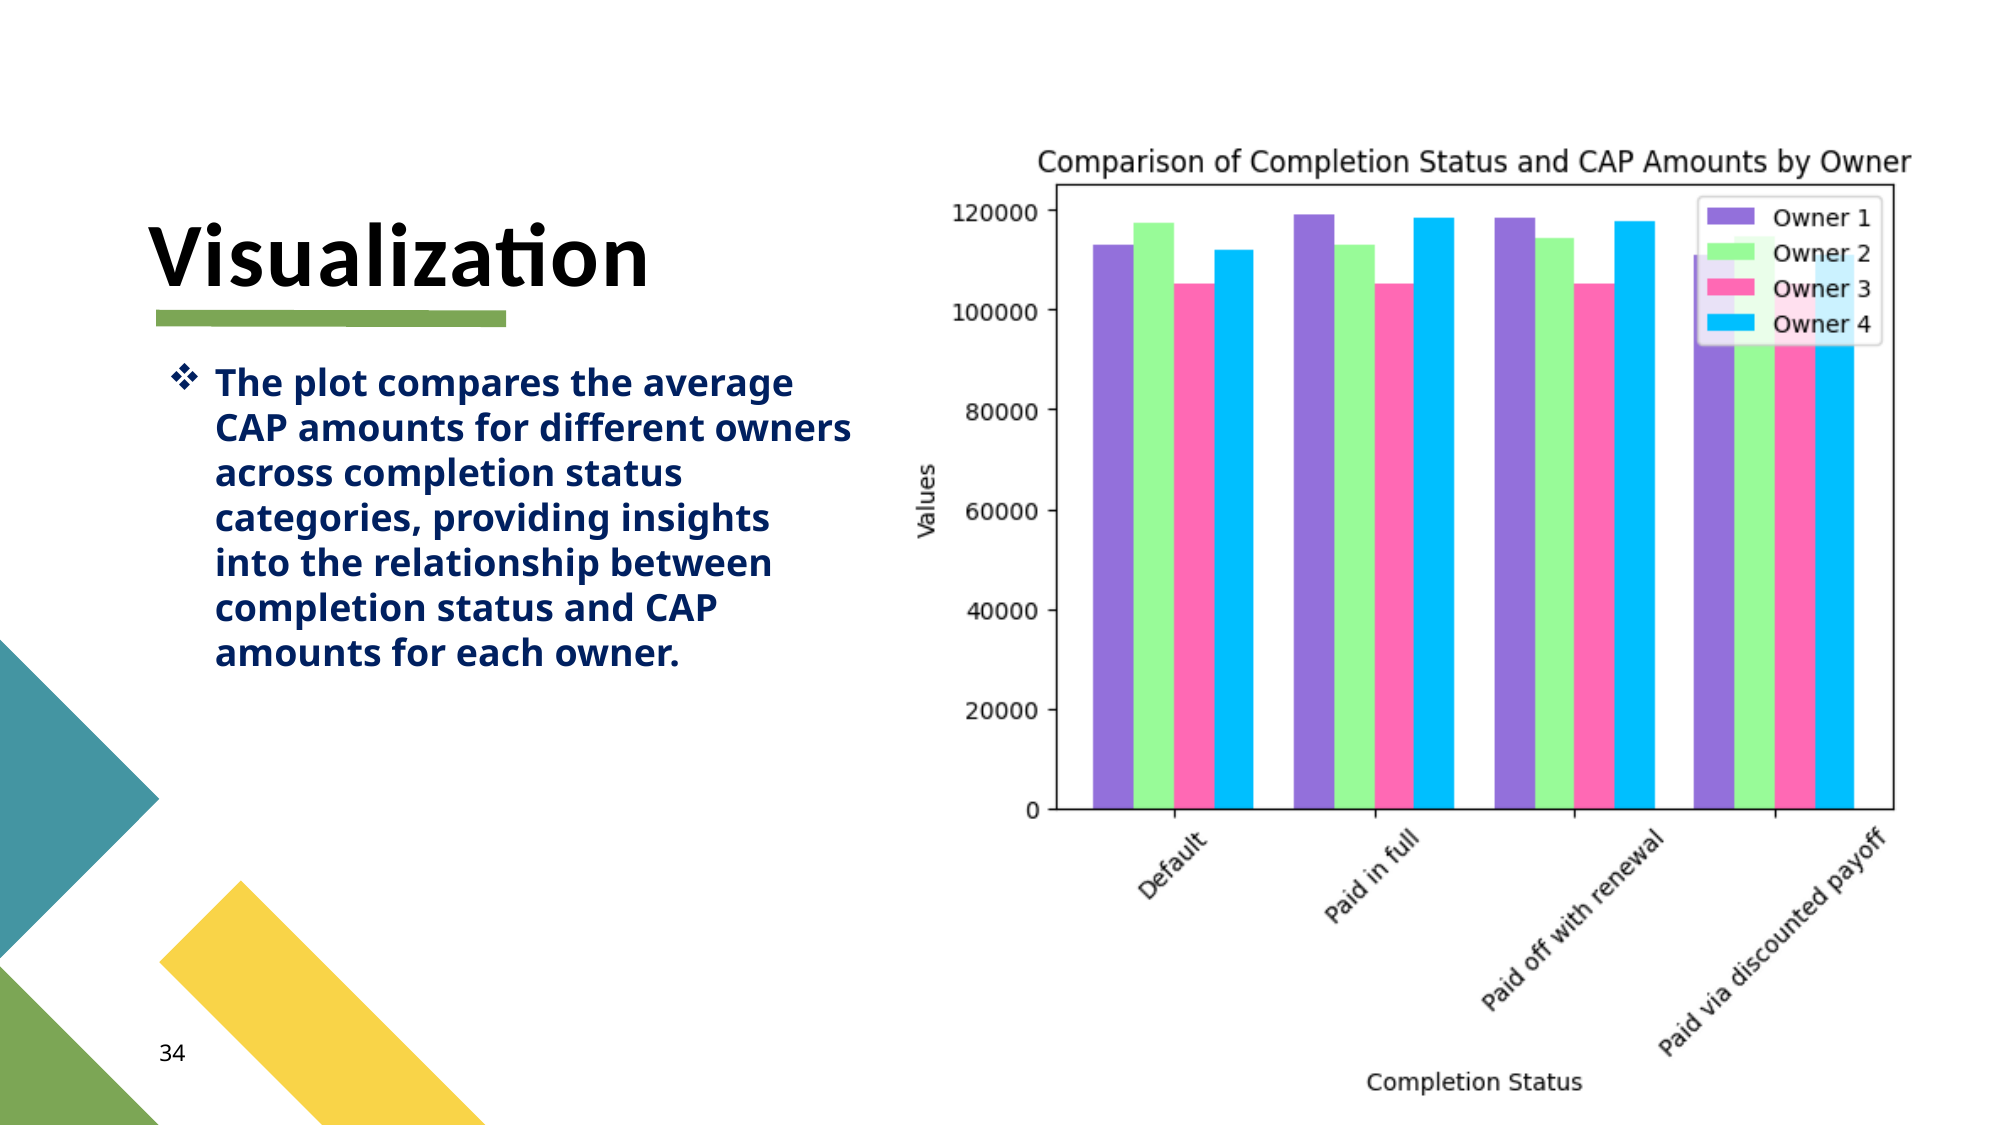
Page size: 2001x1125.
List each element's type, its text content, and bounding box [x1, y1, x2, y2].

picture [901, 132, 1927, 1111]
text_box The plot compares the average CAP amounts for different owners across completion status categories, providing insights into the relationship between completion status and CAP amounts for each owner. [153, 351, 871, 682]
slide_number 34 [159, 1038, 246, 1080]
title Visualization [148, 206, 901, 416]
